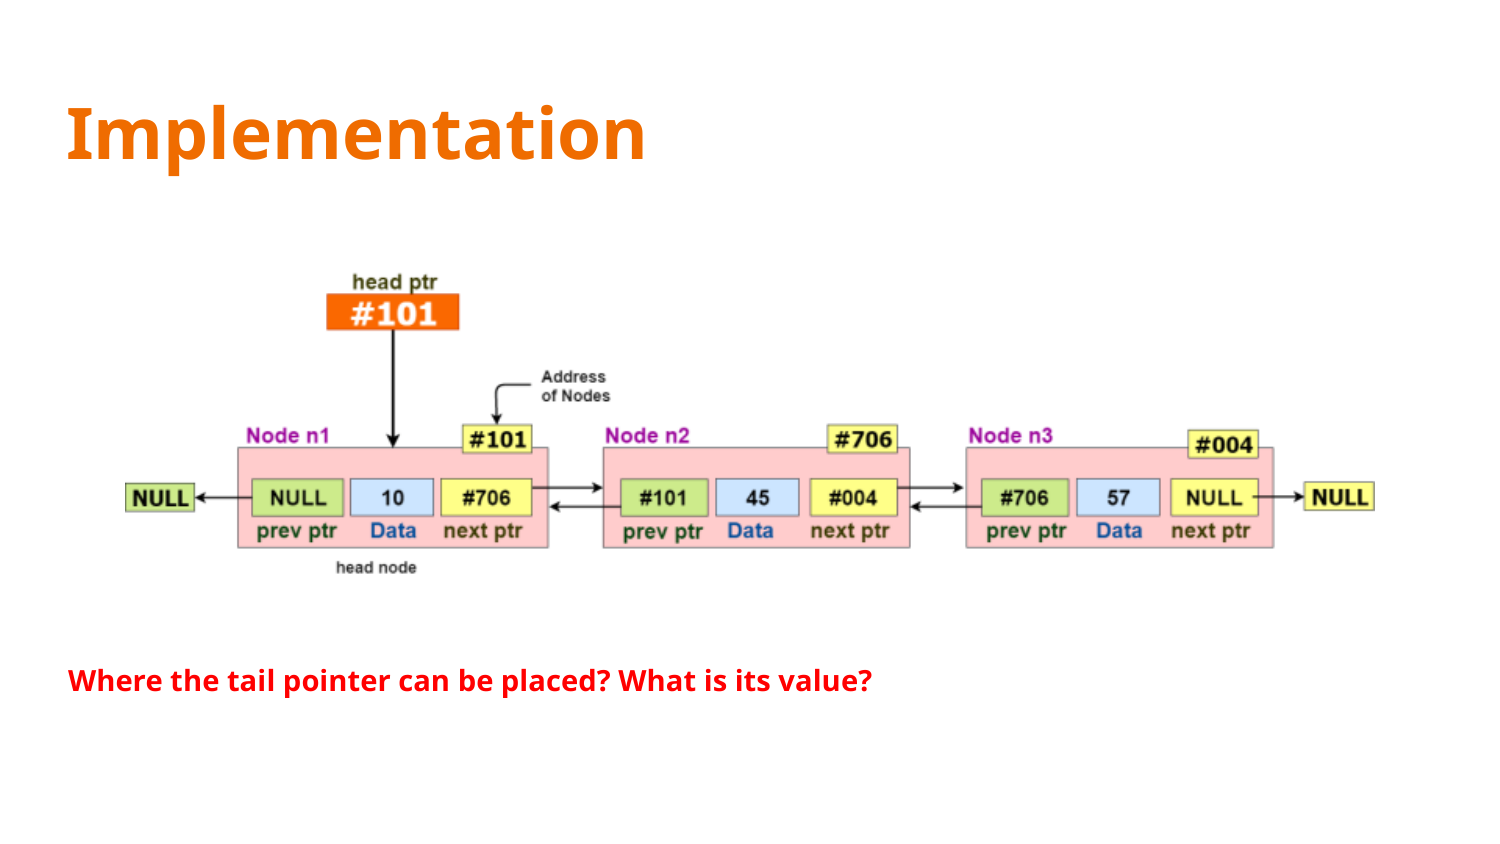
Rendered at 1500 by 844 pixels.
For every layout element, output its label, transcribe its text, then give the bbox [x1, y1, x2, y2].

title Implementation [51, 72, 1449, 189]
text_box Where the tail pointer can be placed? What is its value? [53, 647, 1451, 764]
picture [124, 266, 1376, 577]
